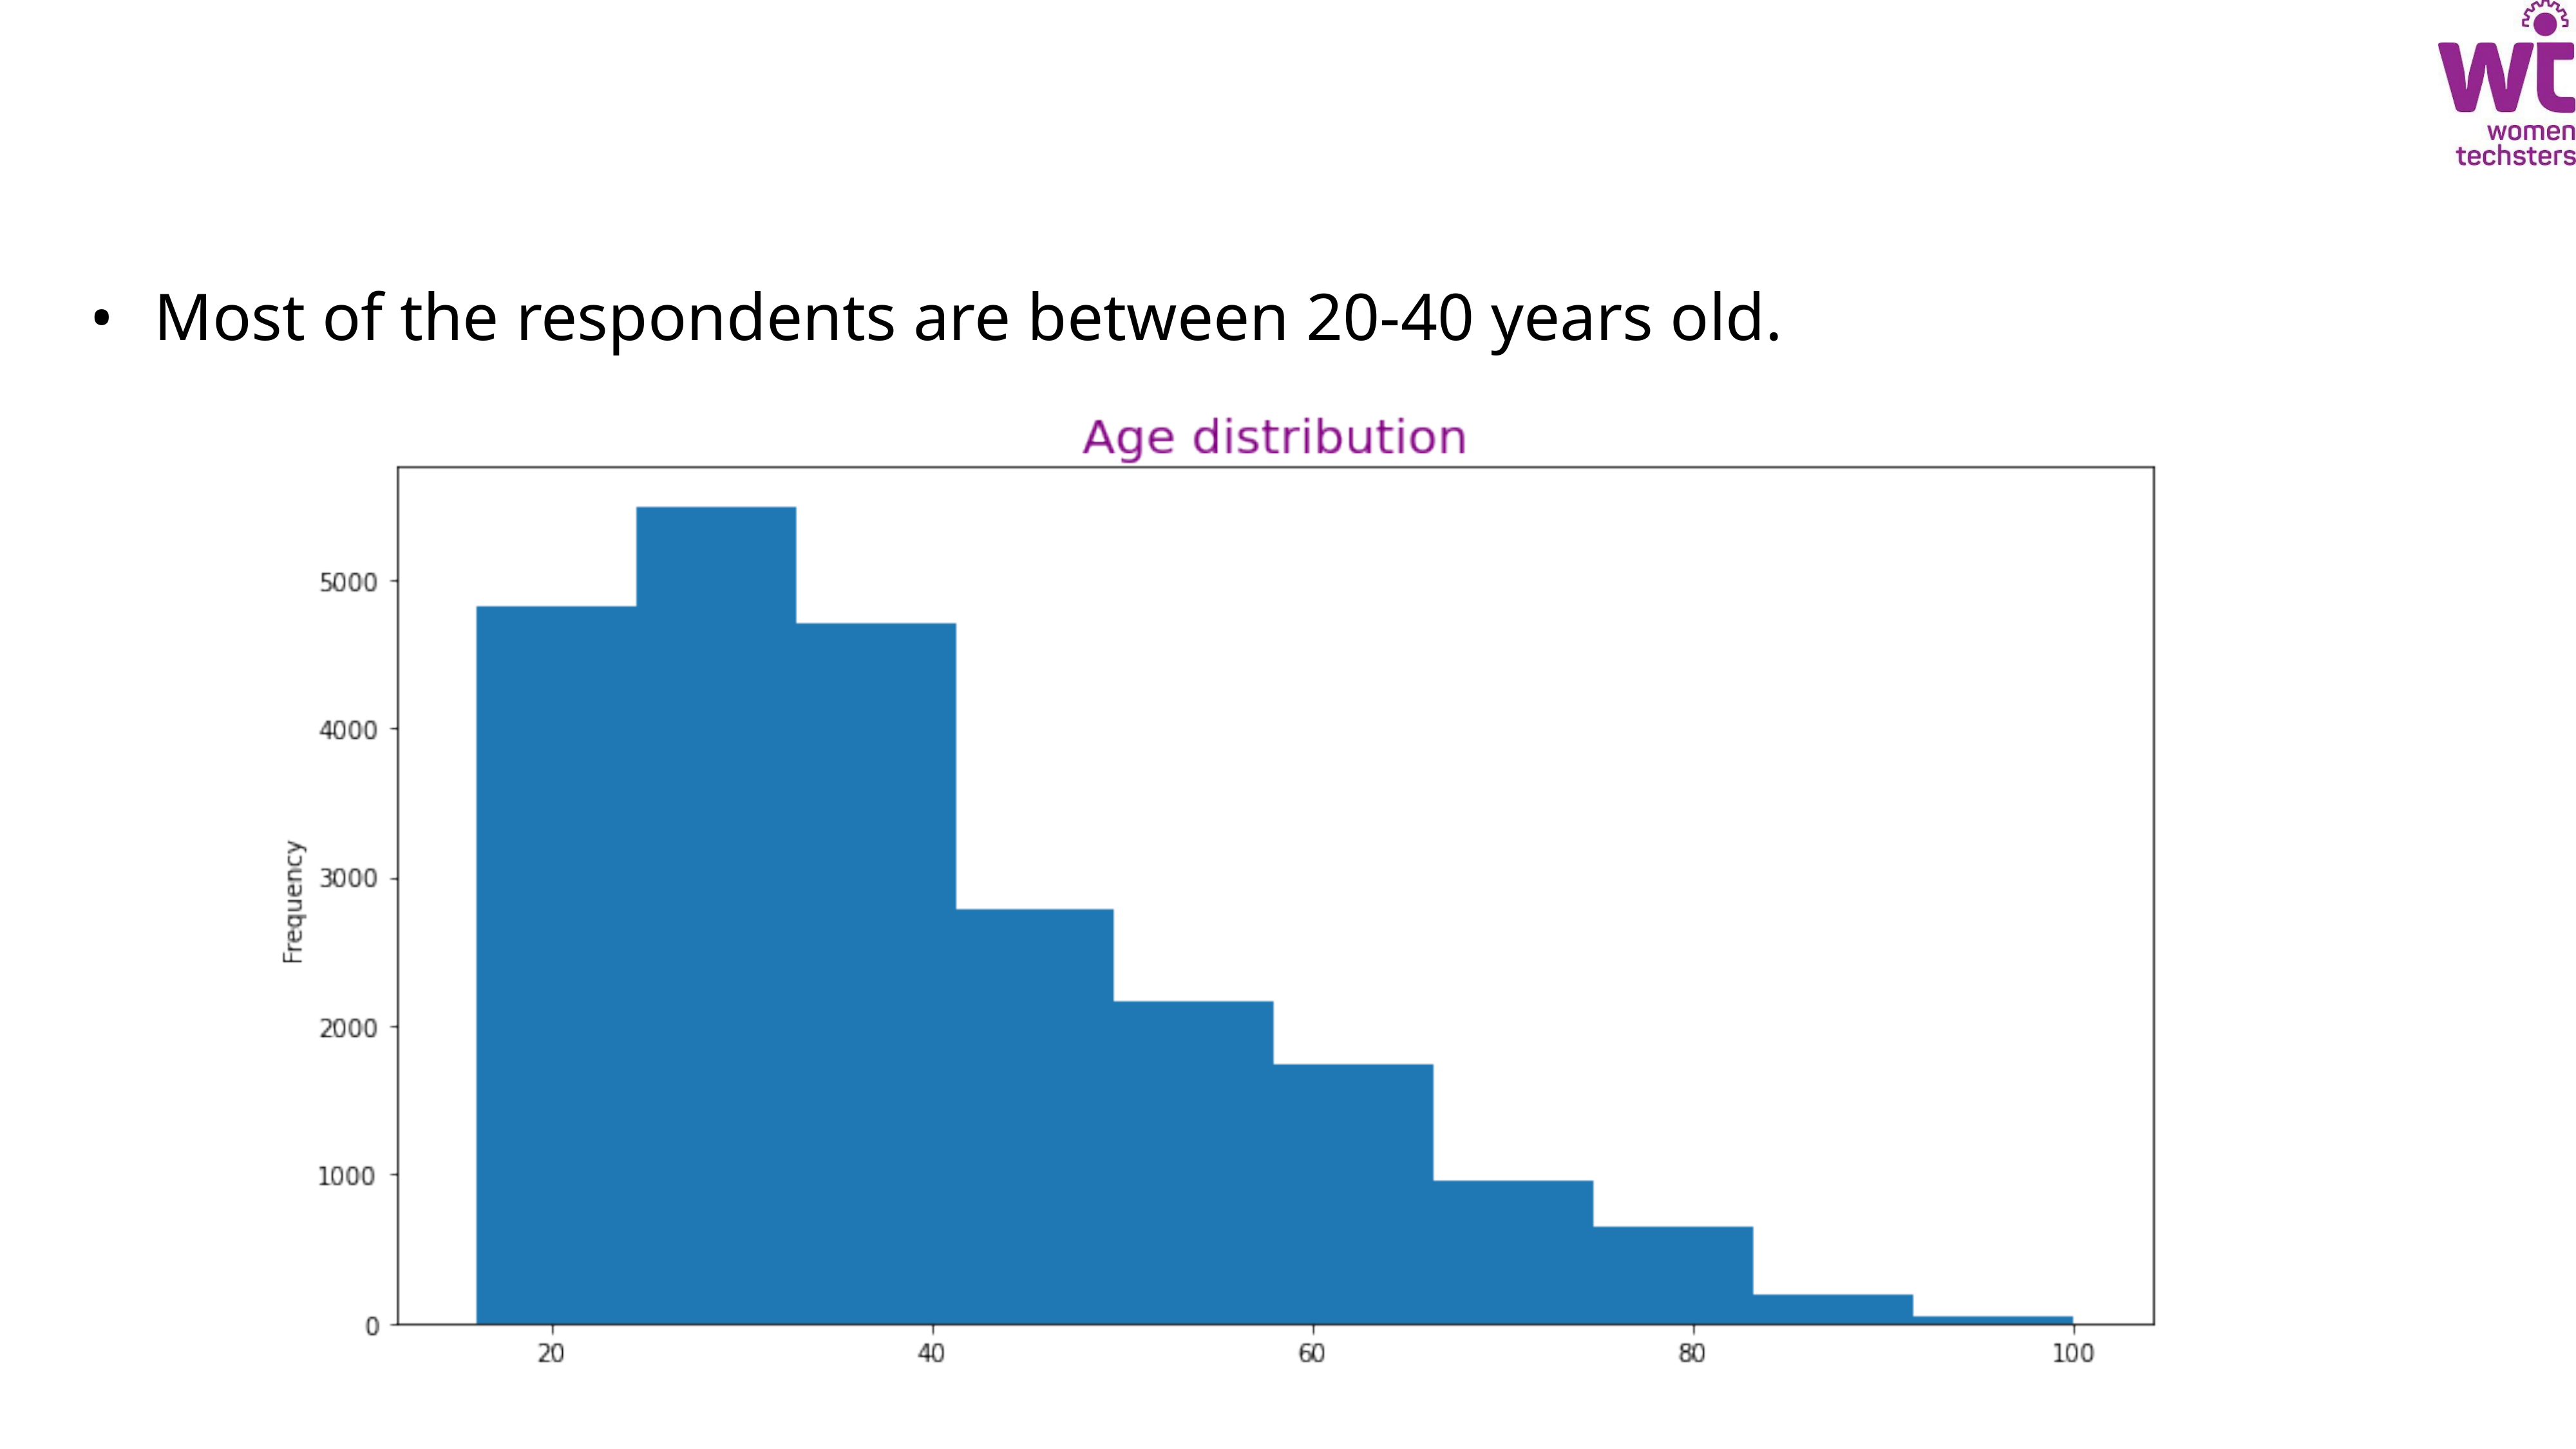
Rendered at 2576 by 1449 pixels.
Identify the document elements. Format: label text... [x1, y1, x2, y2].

picture [267, 401, 2172, 1383]
list Most of the respondents are between 20-40 years old. [84, 142, 2464, 1383]
picture [2438, 0, 2576, 166]
